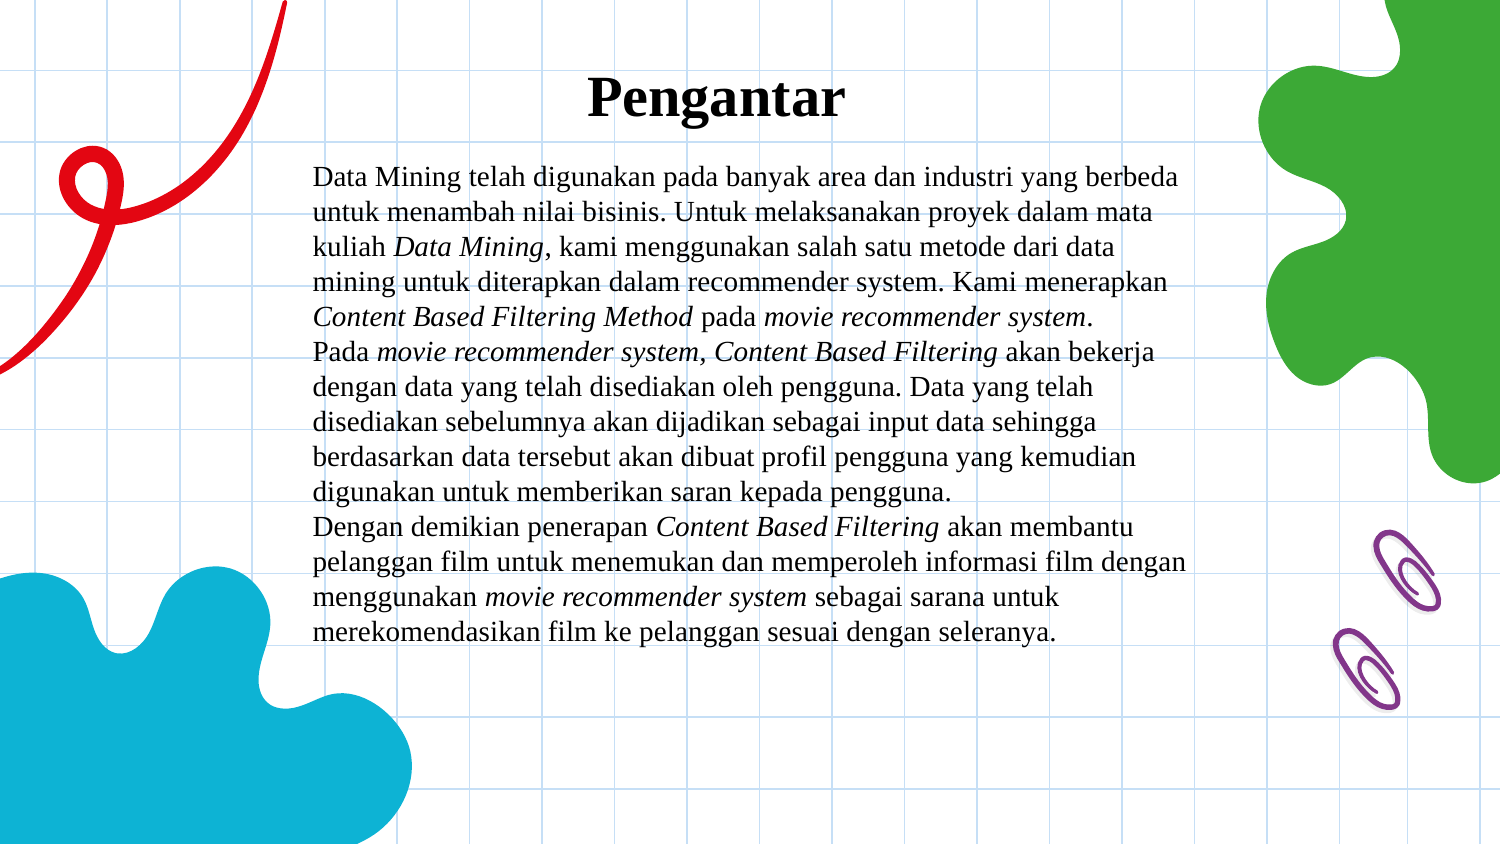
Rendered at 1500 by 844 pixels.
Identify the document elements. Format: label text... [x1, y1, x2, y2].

subtitle Data Mining telah digunakan pada banyak area dan industri yang berbeda untuk menambah nilai bisinis. Untuk melaksanakan proyek dalam mata kuliah Data Mining, kami menggunakan salah satu metode dari data mining untuk diterapkan dalam recommender system. Kami menerapkan Content Based Filtering Method pada movie recommender system. Pada movie recommender system, Content Based Filtering akan bekerja dengan data yang telah disediakan oleh pengguna. Data yang telah disediakan sebelumnya akan dijadikan sebagai input data sehingga berdasarkan data tersebut akan dibuat profil pengguna yang kemudian digunakan untuk memberikan saran kepada pengguna. Dengan demikian penerapan Content Based Filtering akan membantu pelanggan film untuk menemukan dan memperoleh informasi film dengan menggunakan movie recommender system sebagai sarana untuk merekomendasikan film ke pelanggan sesuai dengan seleranya. [222, 142, 1211, 670]
title Pengantar [291, 62, 1143, 142]
